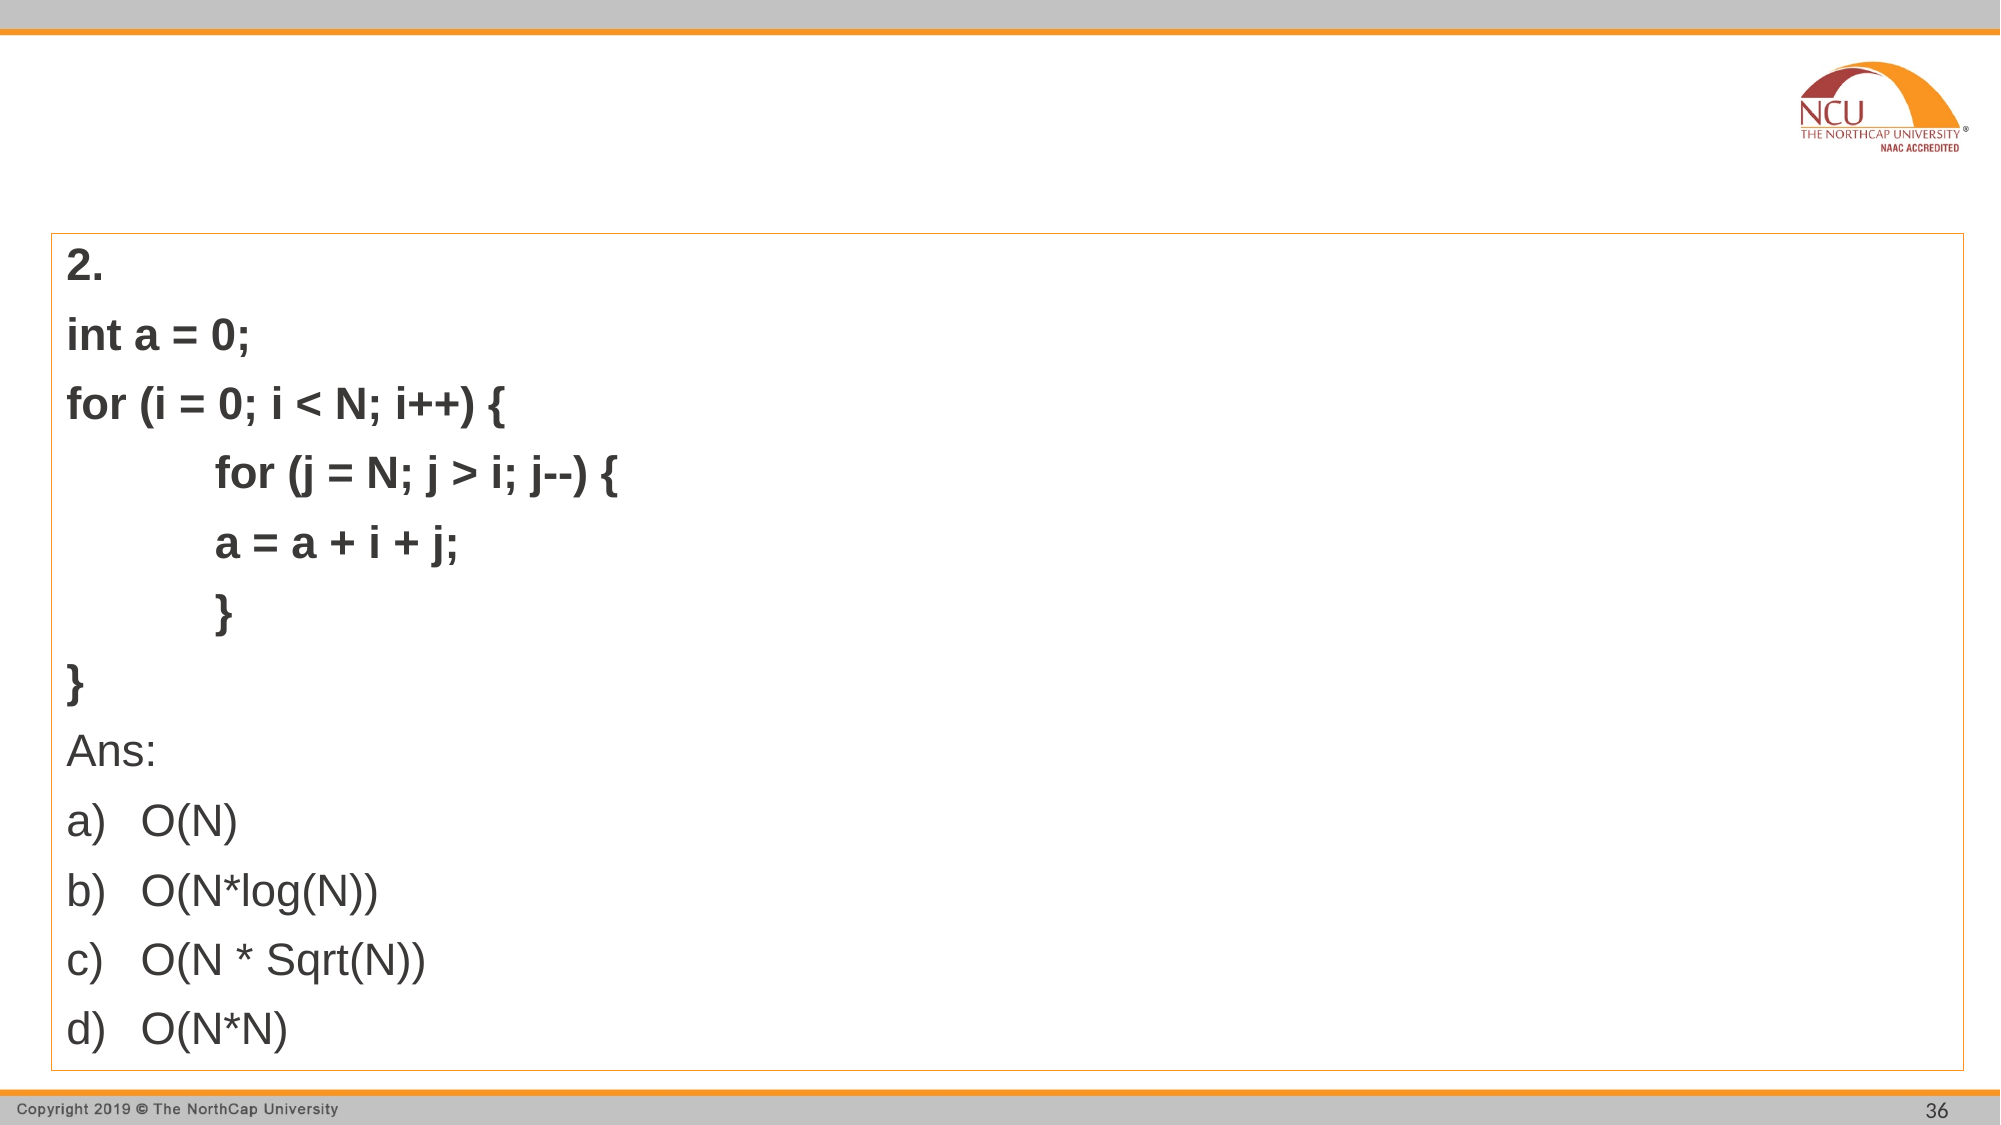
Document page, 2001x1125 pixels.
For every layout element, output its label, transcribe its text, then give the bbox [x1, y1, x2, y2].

list 2. int a = 0; for (i = 0; i < N; i++) { for (j = N; j > i; j--) { a = a + i + j; } } Ans: O(N) O(N*log(N)) O(N * Sqrt(N)) O(N*N) [51, 233, 1964, 1071]
picture [0, 0, 2000, 1125]
slide_number 36 [1791, 1094, 1964, 1125]
